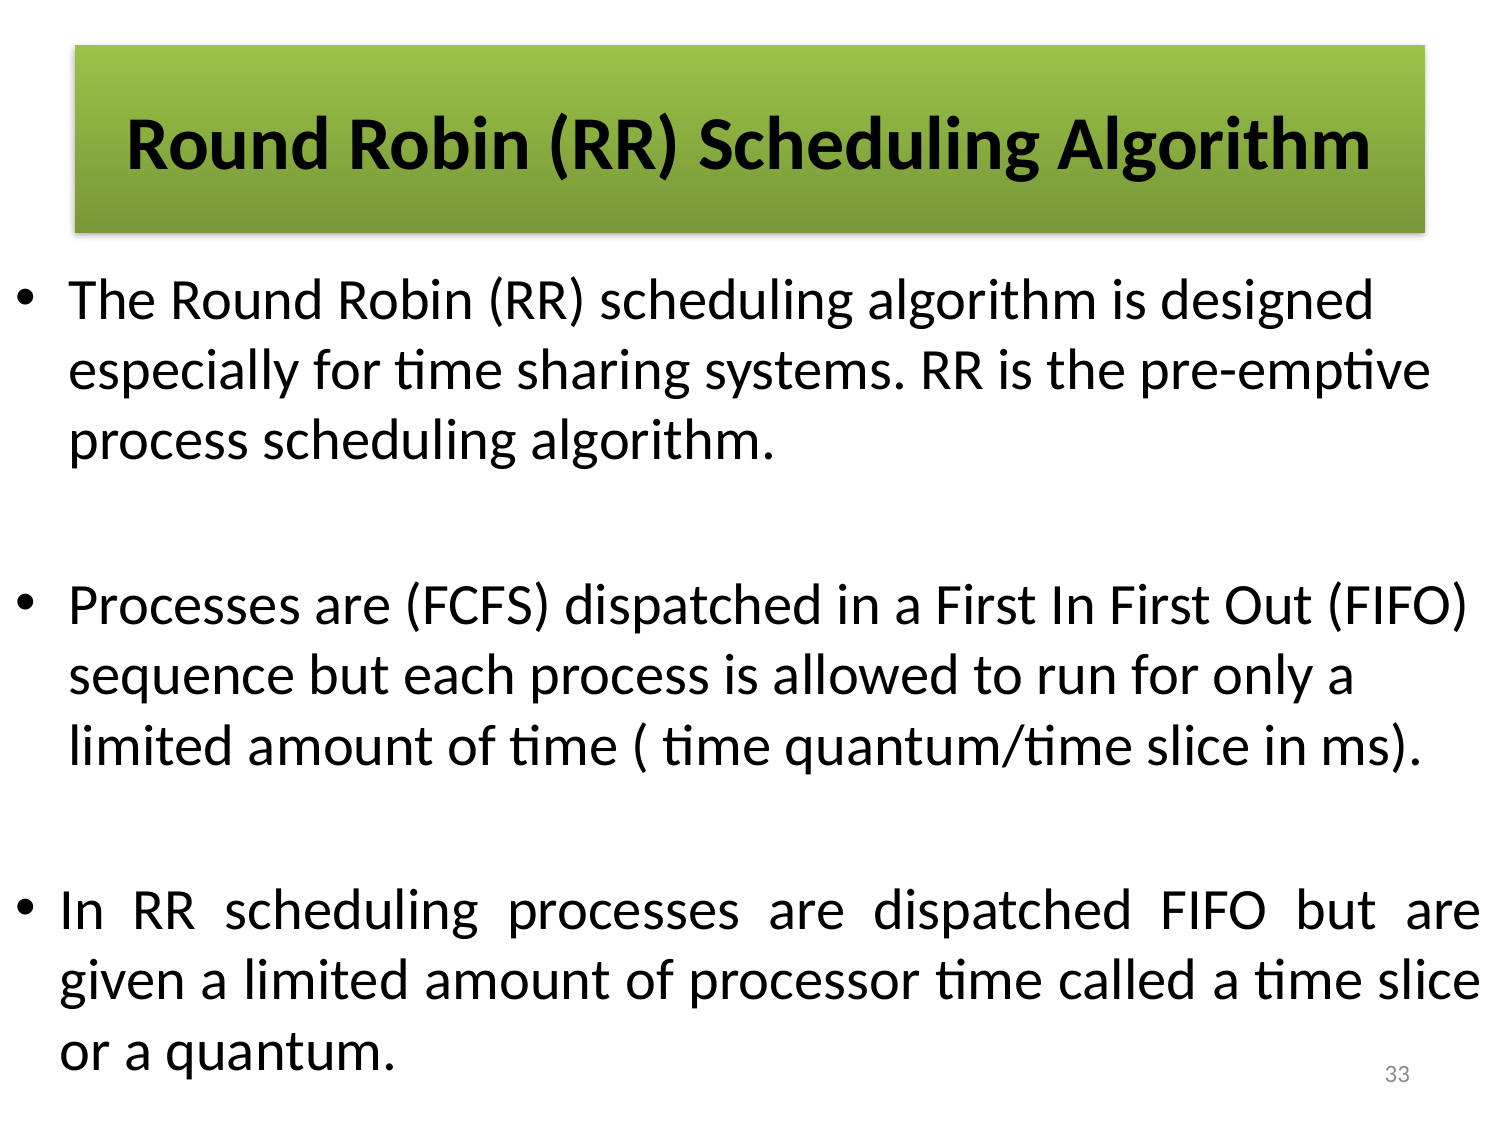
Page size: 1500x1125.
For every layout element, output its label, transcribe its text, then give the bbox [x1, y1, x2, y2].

title Round Robin (RR) Scheduling Algorithm [75, 45, 1425, 233]
slide_number 33 [1074, 1042, 1425, 1103]
list The Round Robin (RR) scheduling algorithm is designed especially for time sharing systems. RR is the pre-emptive process scheduling algorithm. Processes are (FCFS) dispatched in a First In First Out (FIFO) sequence but each process is allowed to run for only a limited amount of time ( time quantum/time slice in ms). In RR scheduling processes are dispatched FIFO but are given a limited amount of processor time called a time slice or a quantum. [0, 253, 1500, 1116]
